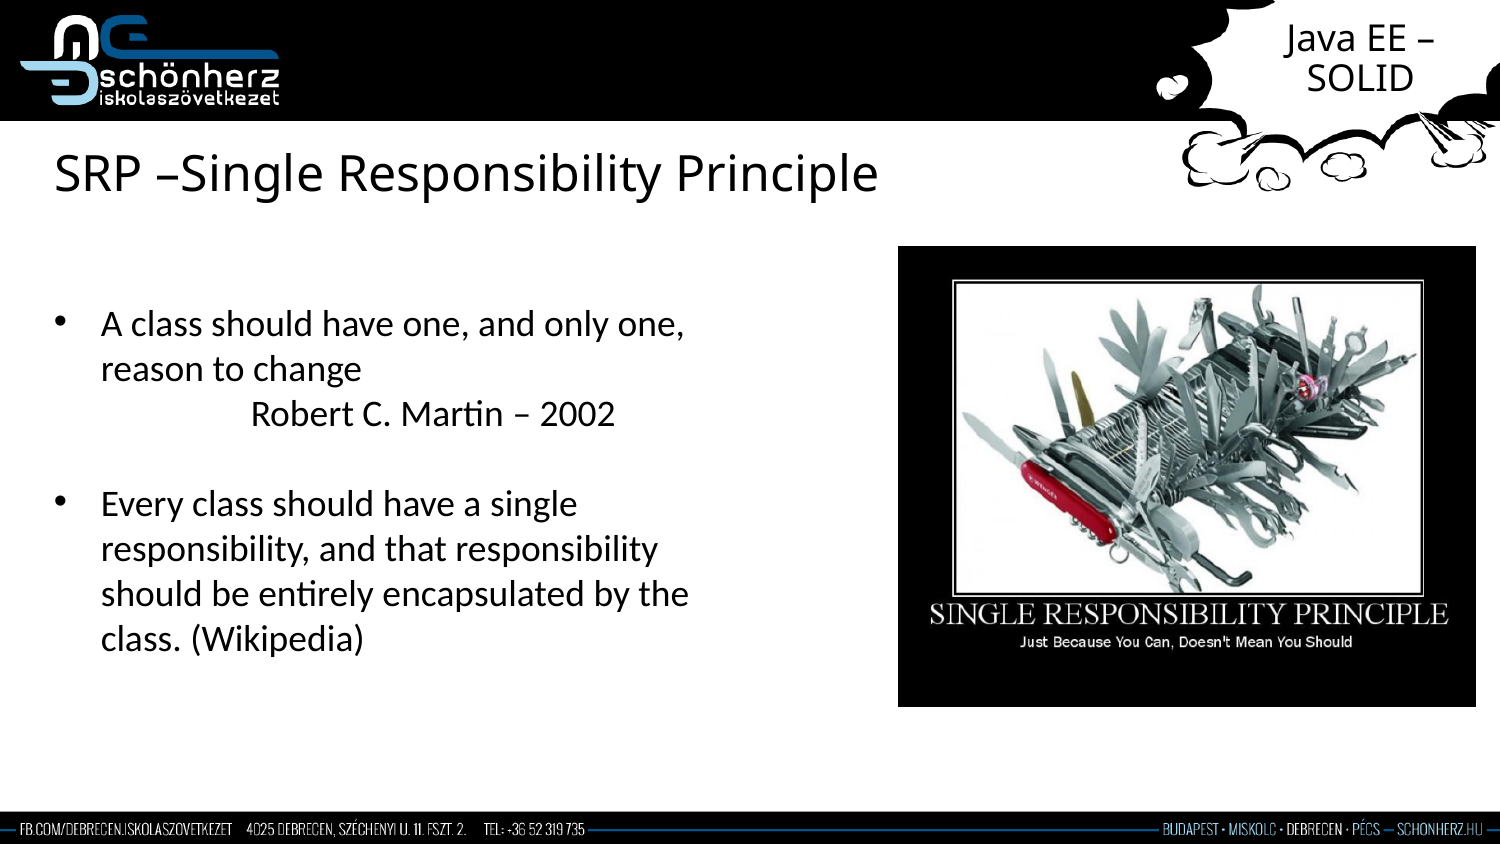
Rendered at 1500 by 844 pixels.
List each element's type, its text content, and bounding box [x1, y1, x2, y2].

picture [0, 0, 1500, 844]
text_box A class should have one, and only one, reason to change Robert C. Martin – 2002 Every class should have a single responsibility, and that responsibility should be entirely encapsulated by the class. (Wikipedia) [39, 246, 746, 666]
subtitle SRP –Single Responsibility Principle [39, 140, 1455, 213]
title Java EE – SOLID [1233, 11, 1488, 107]
